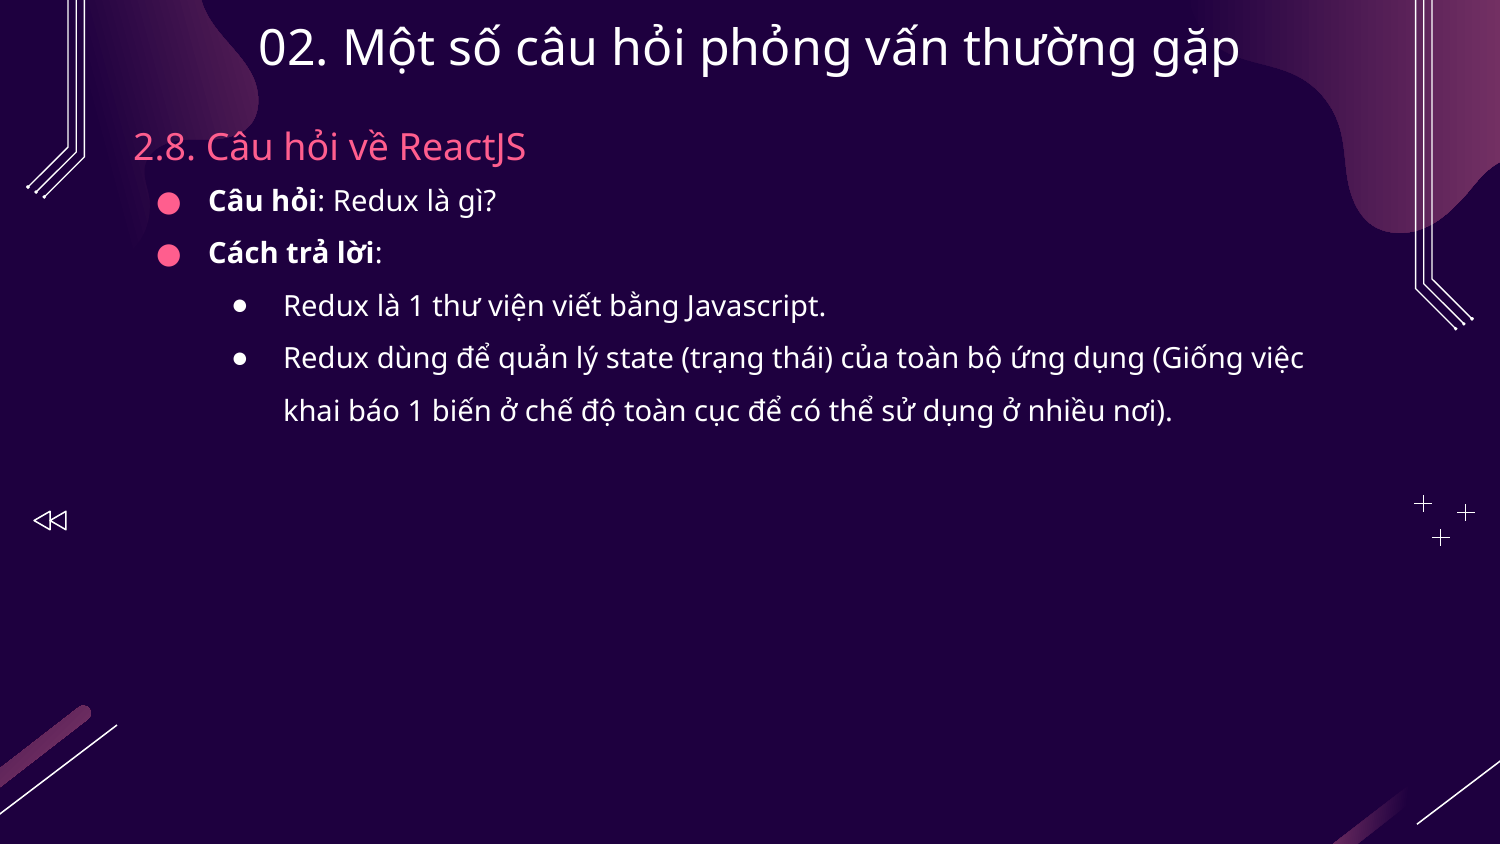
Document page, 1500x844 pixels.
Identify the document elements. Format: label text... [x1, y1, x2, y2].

title 02. Một số câu hỏi phỏng vấn thường gặp [118, 0, 1382, 94]
subtitle Câu hỏi: Redux là gì? Cách trả lời: Redux là 1 thư viện viết bằng Javascript. Redux dùng để quản lý state (trạng thái) của toàn bộ ứng dụng (Giống việc khai báo 1 biến ở chế độ toàn cục để có thể sử dụng ở nhiều nơi). [118, 149, 1337, 844]
subtitle 2.8. Câu hỏi về ReactJS [118, 116, 1172, 184]
